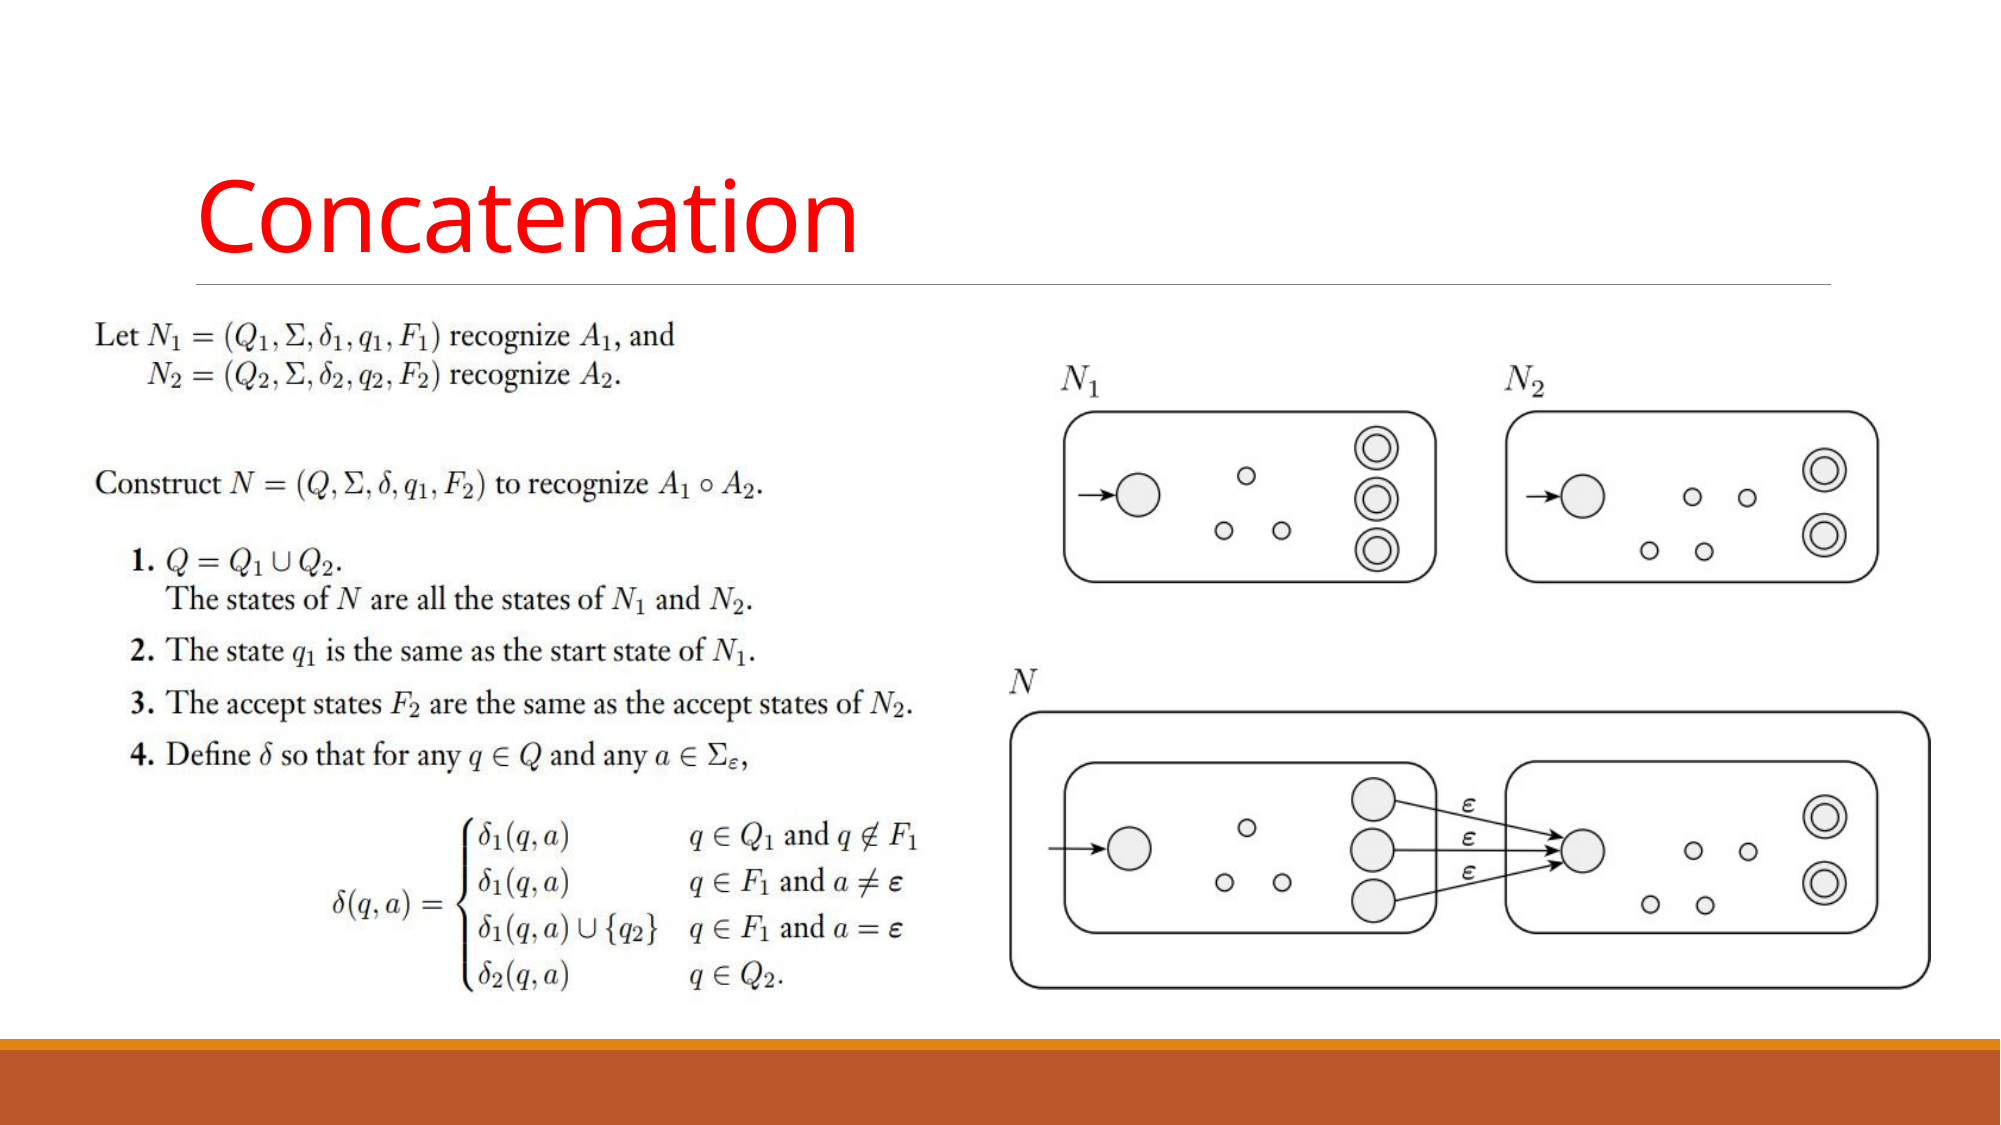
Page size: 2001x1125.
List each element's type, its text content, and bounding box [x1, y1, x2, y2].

picture [1009, 365, 1931, 991]
picture [78, 312, 927, 1004]
title Concatenation [192, 47, 1558, 340]
